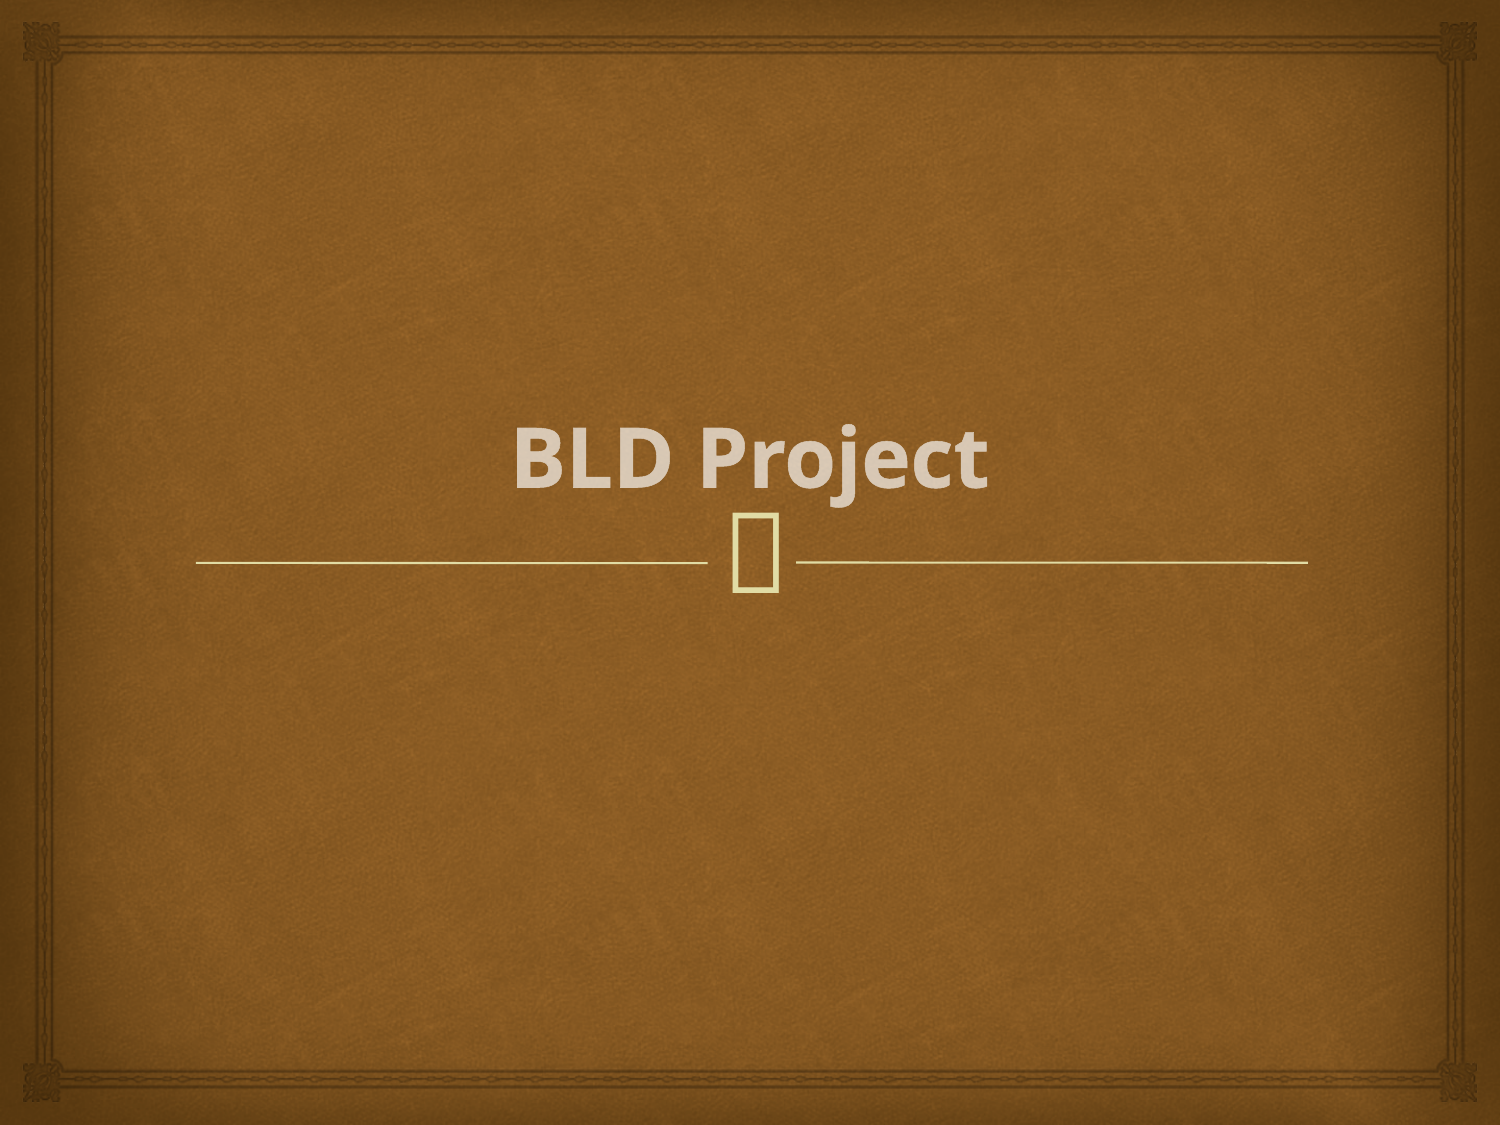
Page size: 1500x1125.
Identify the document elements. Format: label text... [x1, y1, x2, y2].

picture [0, 0, 1500, 1125]
title BLD Project [194, 227, 1306, 512]
